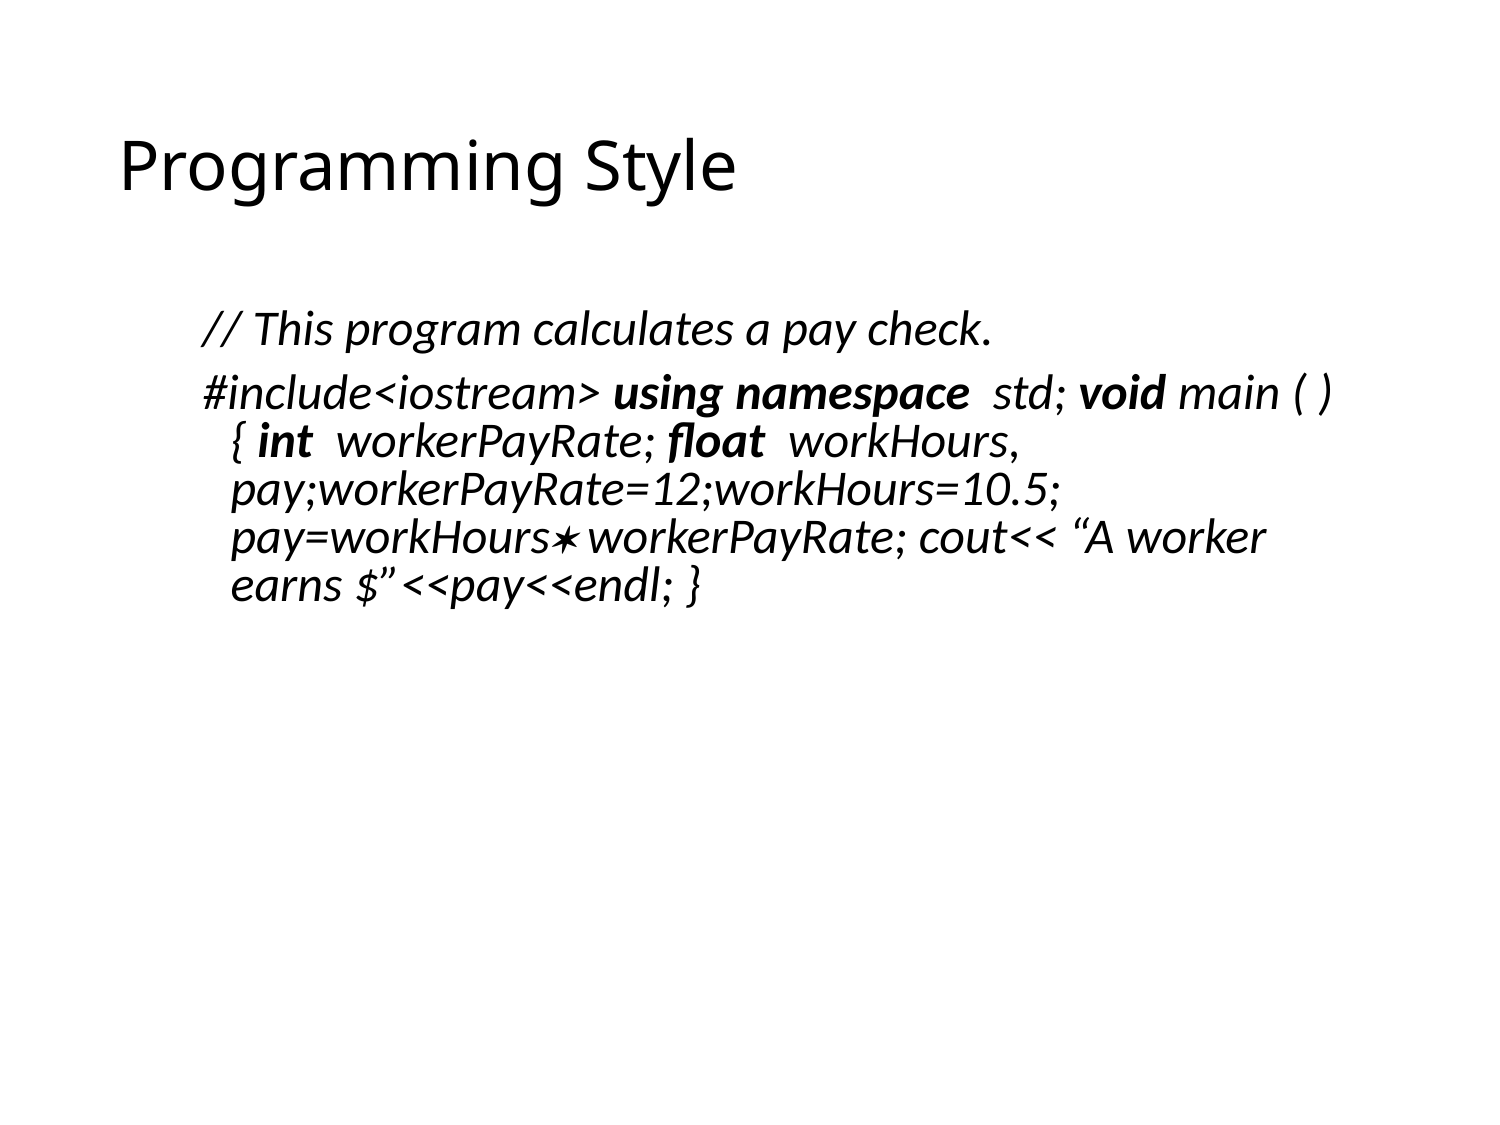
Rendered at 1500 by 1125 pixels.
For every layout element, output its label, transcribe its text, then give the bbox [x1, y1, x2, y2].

list // This program calculates a pay check. #include<iostream> using namespace std; void main ( ){ int workerPayRate; float workHours, pay;workerPayRate=12;workHours=10.5; pay=workHours workerPayRate; cout<< “A worker earns $”<<pay<<endl; } [187, 299, 1388, 975]
title Programming Style [103, 59, 1397, 278]
